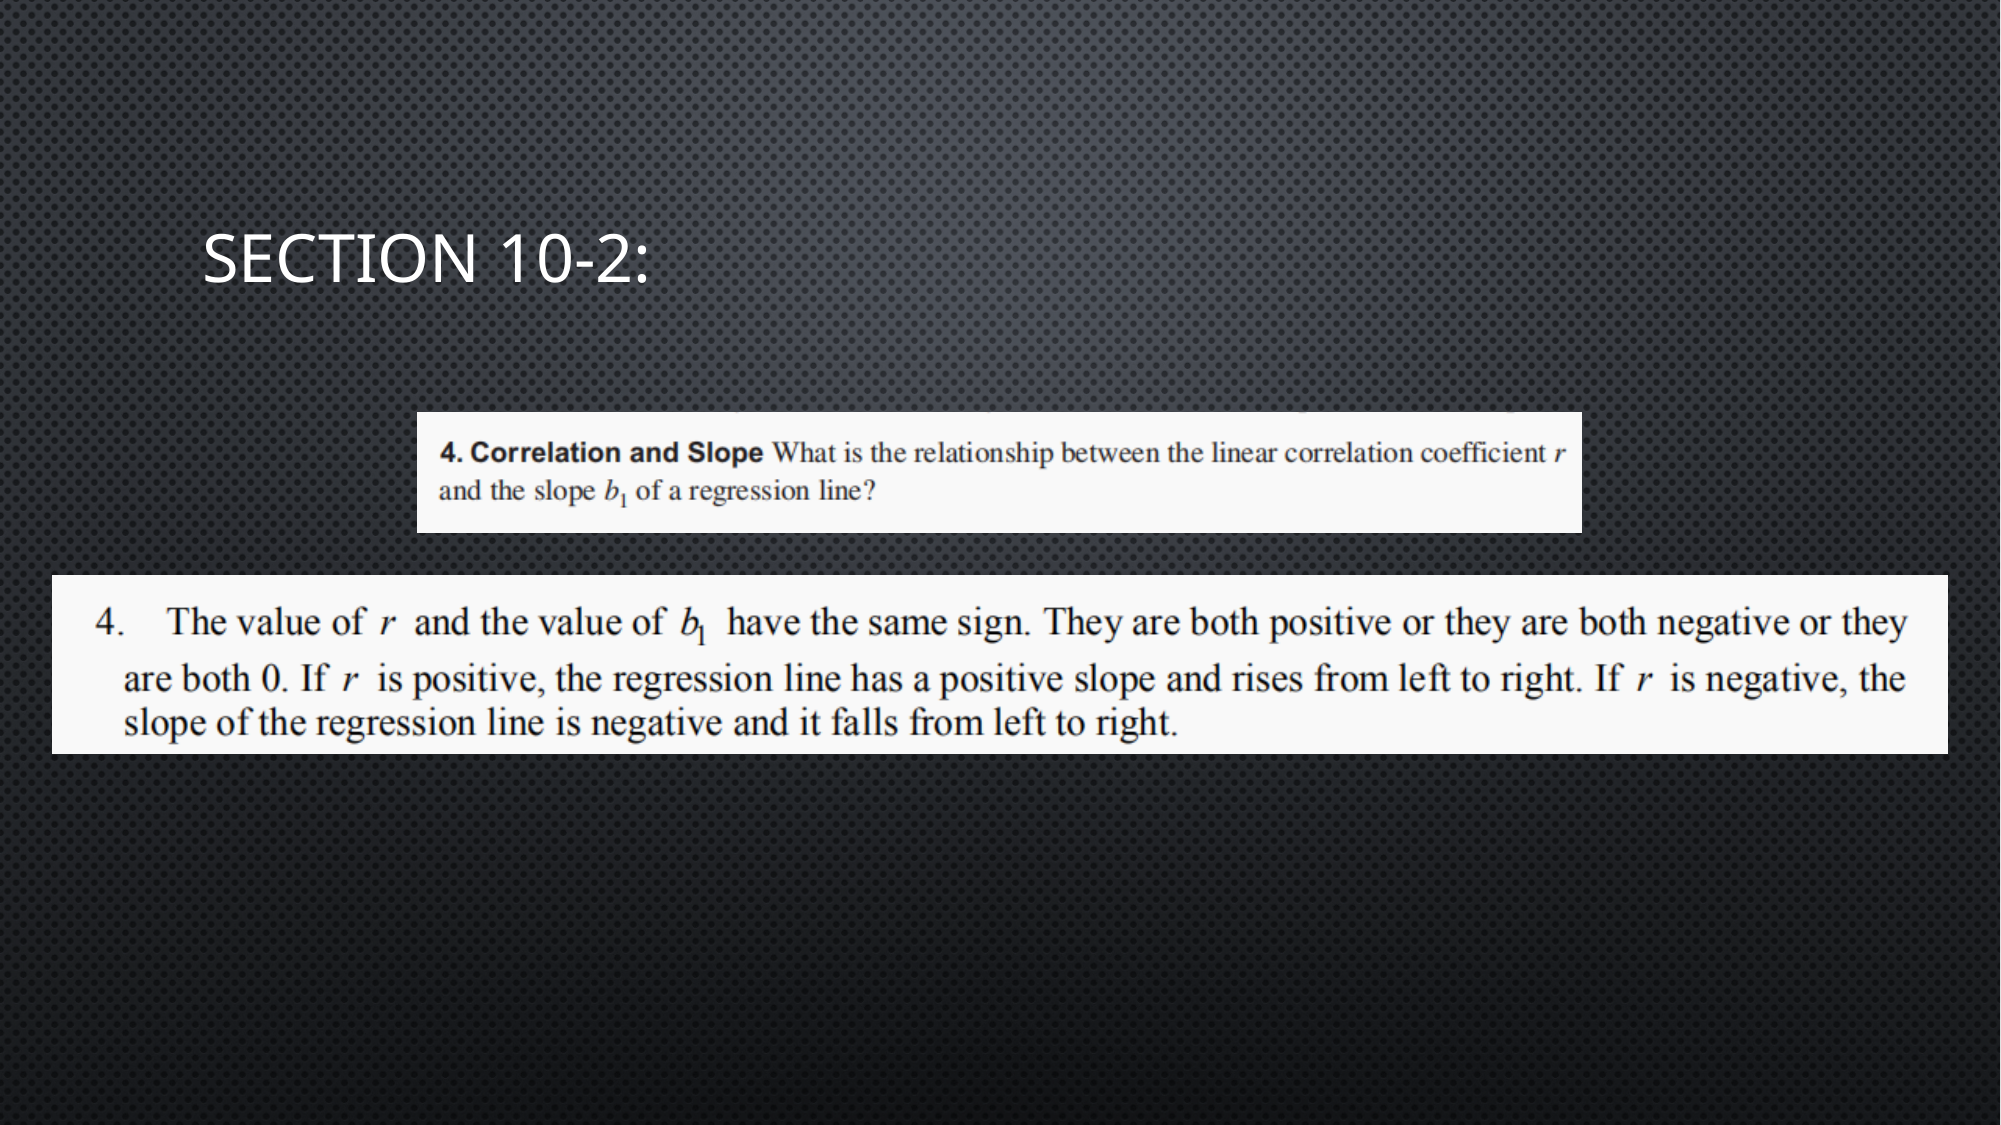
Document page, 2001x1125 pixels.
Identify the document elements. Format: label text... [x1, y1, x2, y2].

picture [417, 412, 1582, 534]
picture [51, 575, 1948, 755]
title Section 10-2: [187, 99, 1813, 413]
